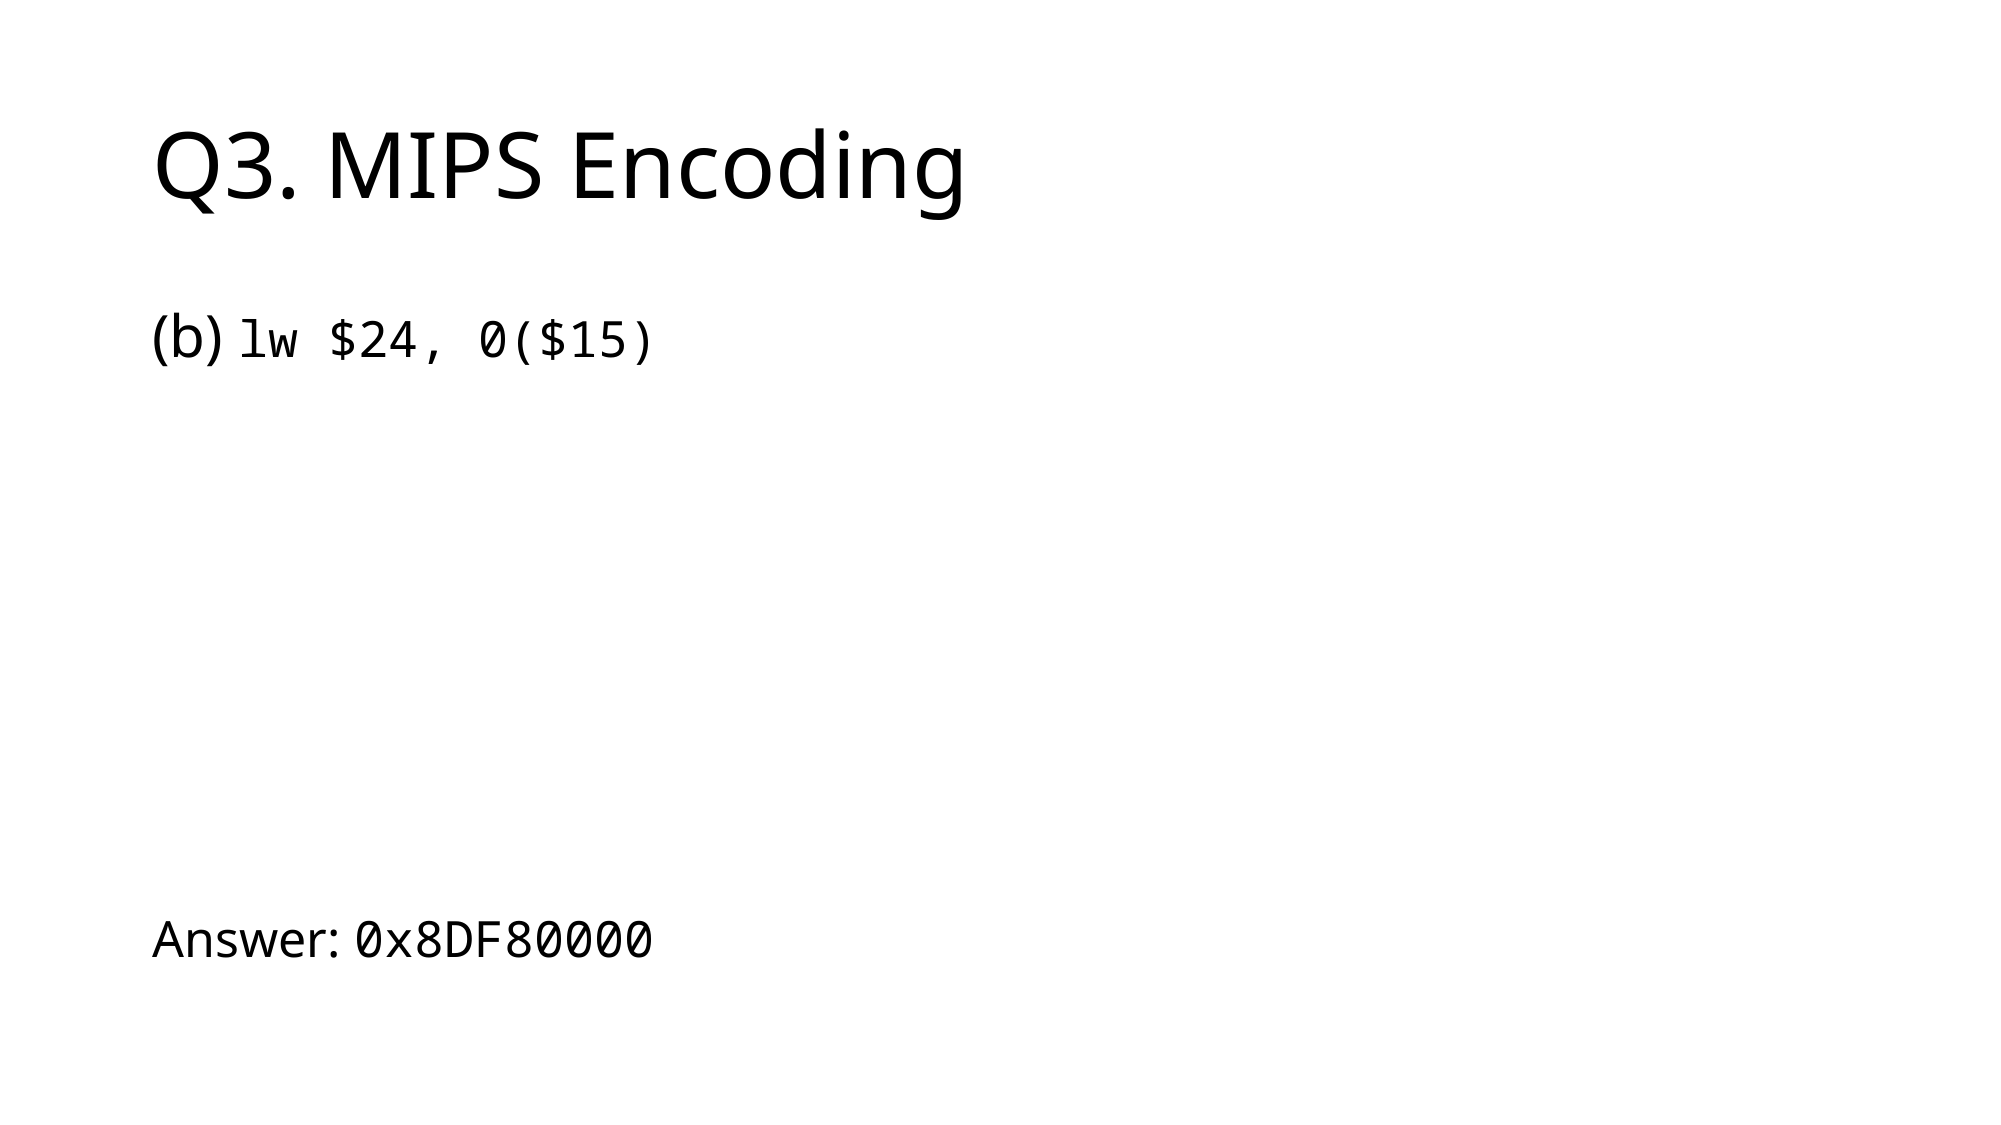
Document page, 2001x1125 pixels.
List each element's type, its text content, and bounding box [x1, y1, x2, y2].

title Q3. MIPS Encoding [137, 59, 1863, 278]
list (b) lw $24, 0($15) Answer: 0x8DF80000 [137, 299, 1863, 1014]
